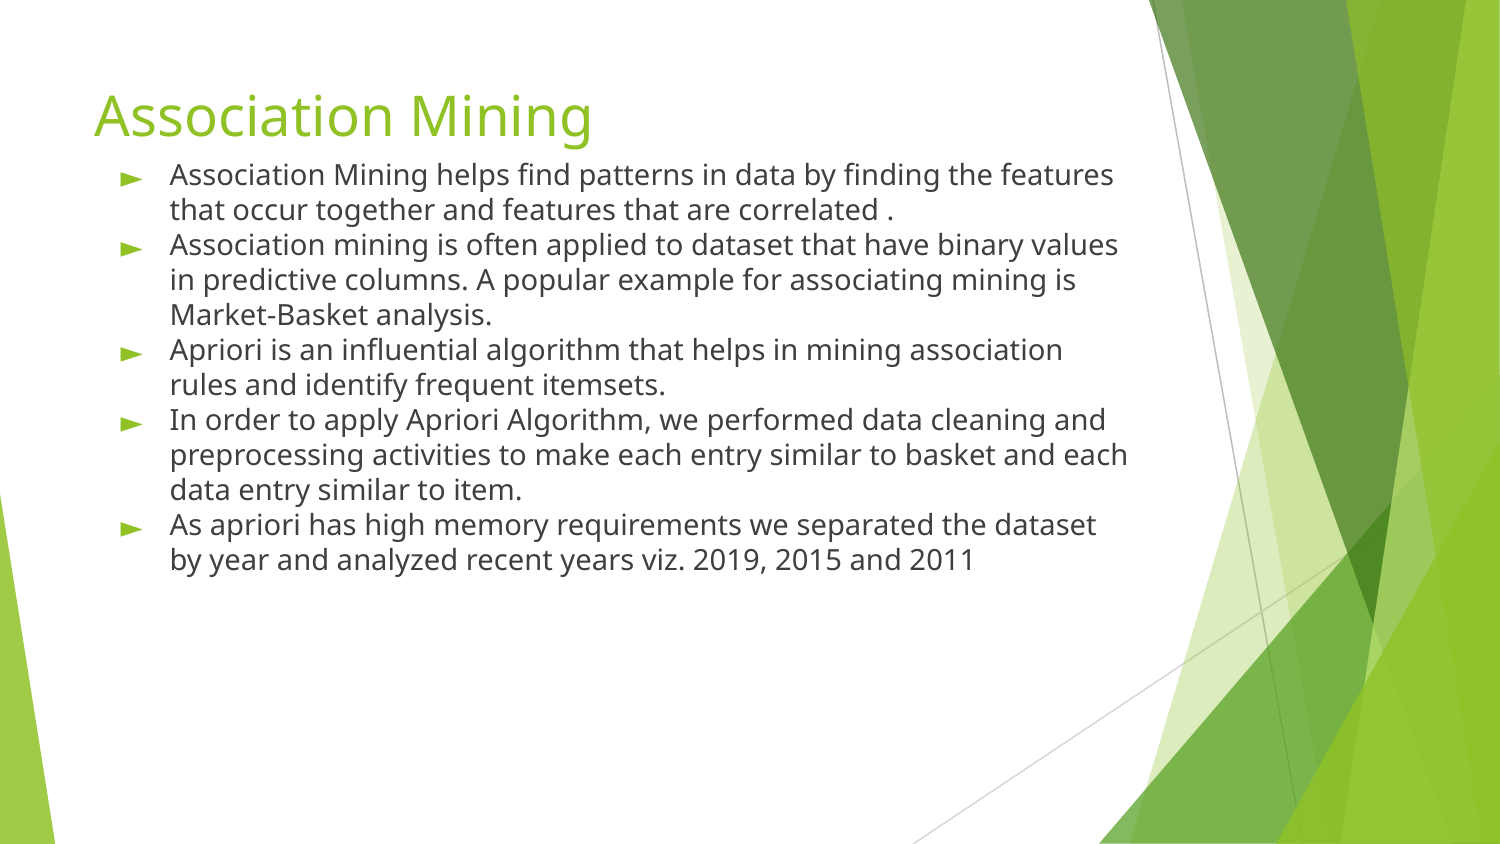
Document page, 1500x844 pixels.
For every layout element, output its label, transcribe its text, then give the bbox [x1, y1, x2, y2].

title Association Mining [83, 75, 1141, 151]
list Association Mining helps find patterns in data by finding the features that occur together and features that are correlated . Association mining is often applied to dataset that have binary values in predictive columns. A popular example for associating mining is Market-Basket analysis. Apriori is an influential algorithm that helps in mining association rules and identify frequent itemsets. In order to apply Apriori Algorithm, we performed data cleaning and preprocessing activities to make each entry similar to basket and each data entry similar to item. As apriori has high memory requirements we separated the dataset by year and analyzed recent years viz. 2019, 2015 and 2011 [83, 151, 1141, 794]
